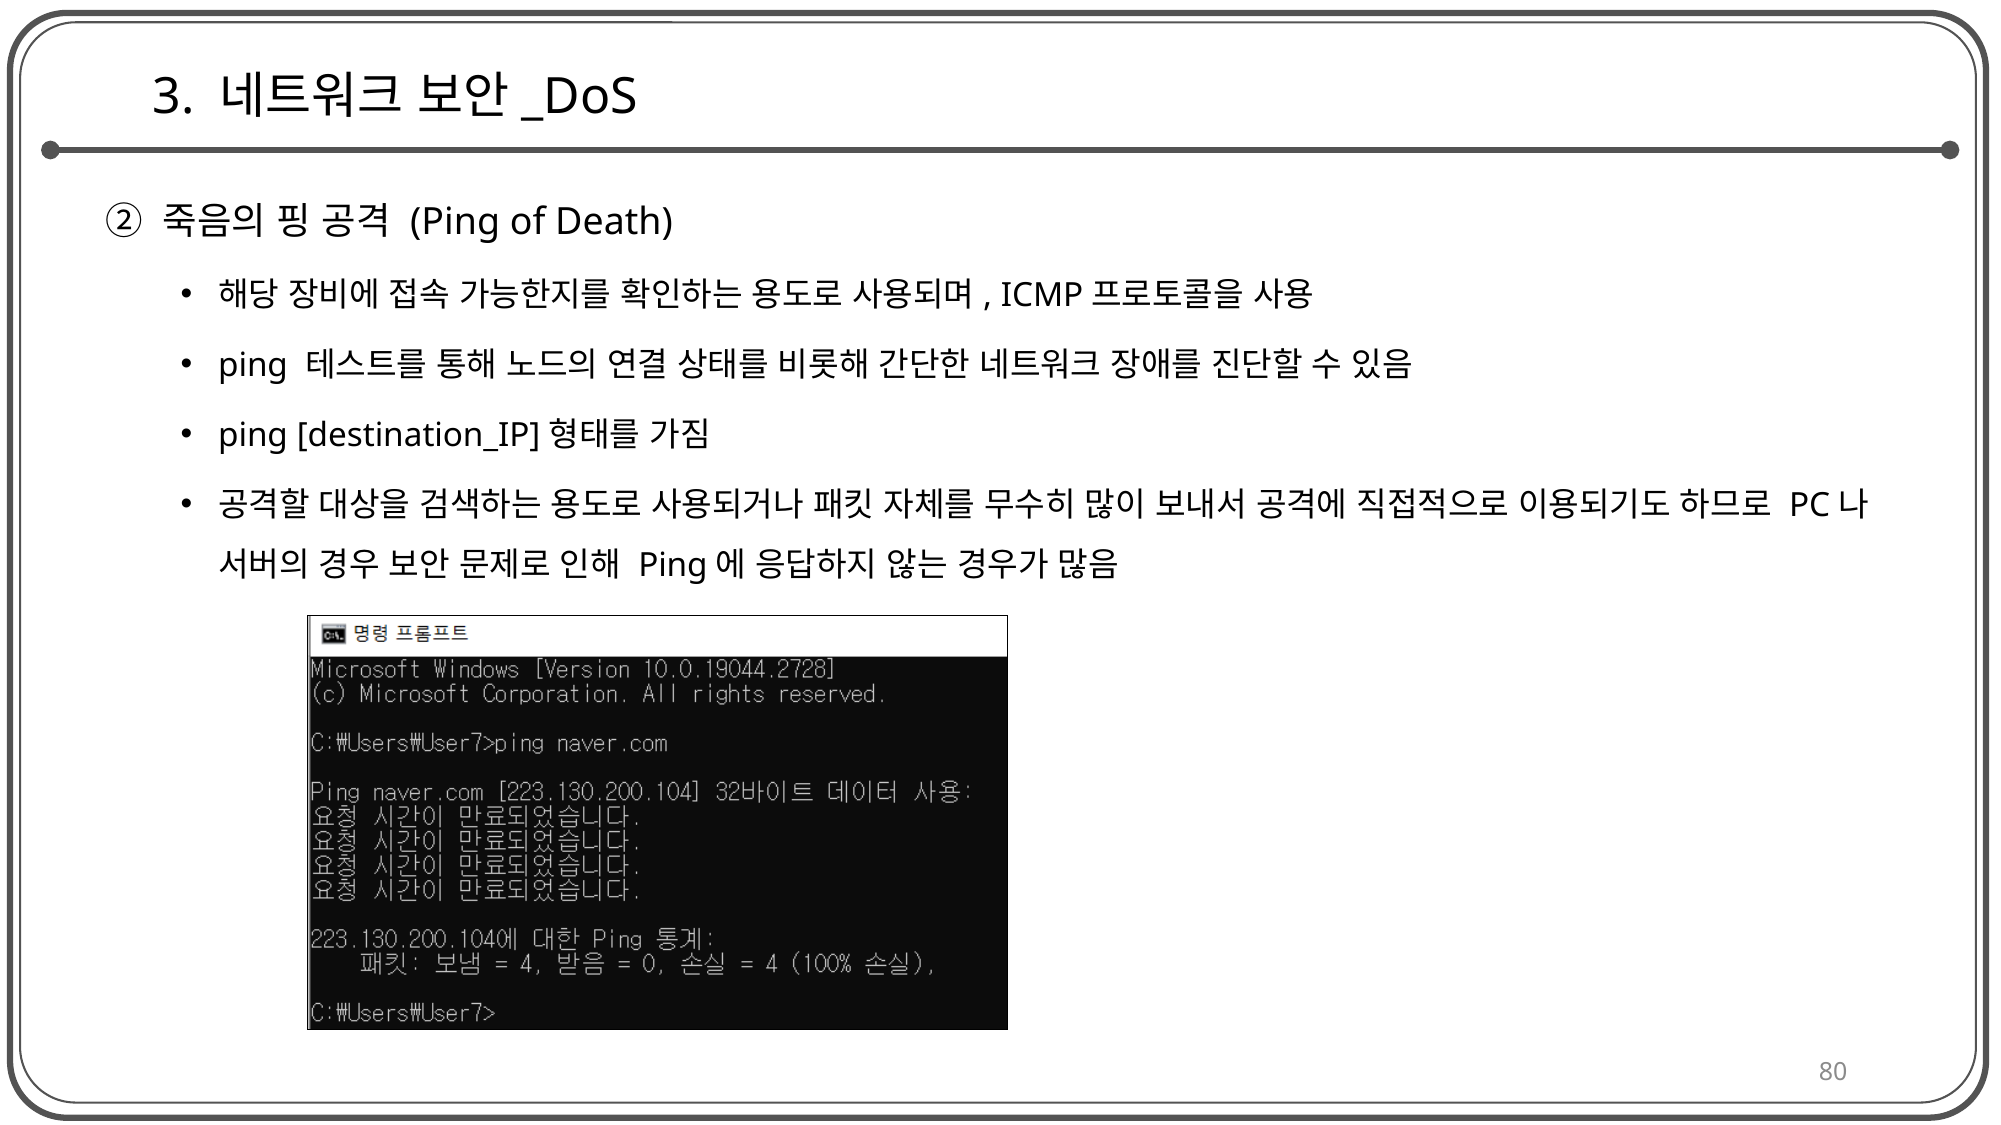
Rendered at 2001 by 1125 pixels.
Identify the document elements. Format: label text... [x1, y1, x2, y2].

title 3. 네트워크 보안_DoS [137, 45, 1863, 150]
picture [307, 615, 1008, 1030]
text_box ② 죽음의 핑 공격 (Ping of Death) 해당 장비에 접속 가능한지를 확인하는 용도로 사용되며, ICMP프로토콜을 사용 ping 테스트를 통해 노드의 연결 상태를 비롯해 간단한 네트워크 장애를 진단할 수 있음 ping [destination_IP]형태를 가짐 공격할 대상을 검색하는 용도로 사용되거나 패킷 자체를 무수히 많이 보내서 공격에 직접적으로 이용되기도 하므로 PC나 서버의 경우 보안 문제로 인해 Ping에 응답하지 않는 경우가 많음 [90, 194, 1908, 1062]
slide_number 80 [1412, 1042, 1863, 1103]
